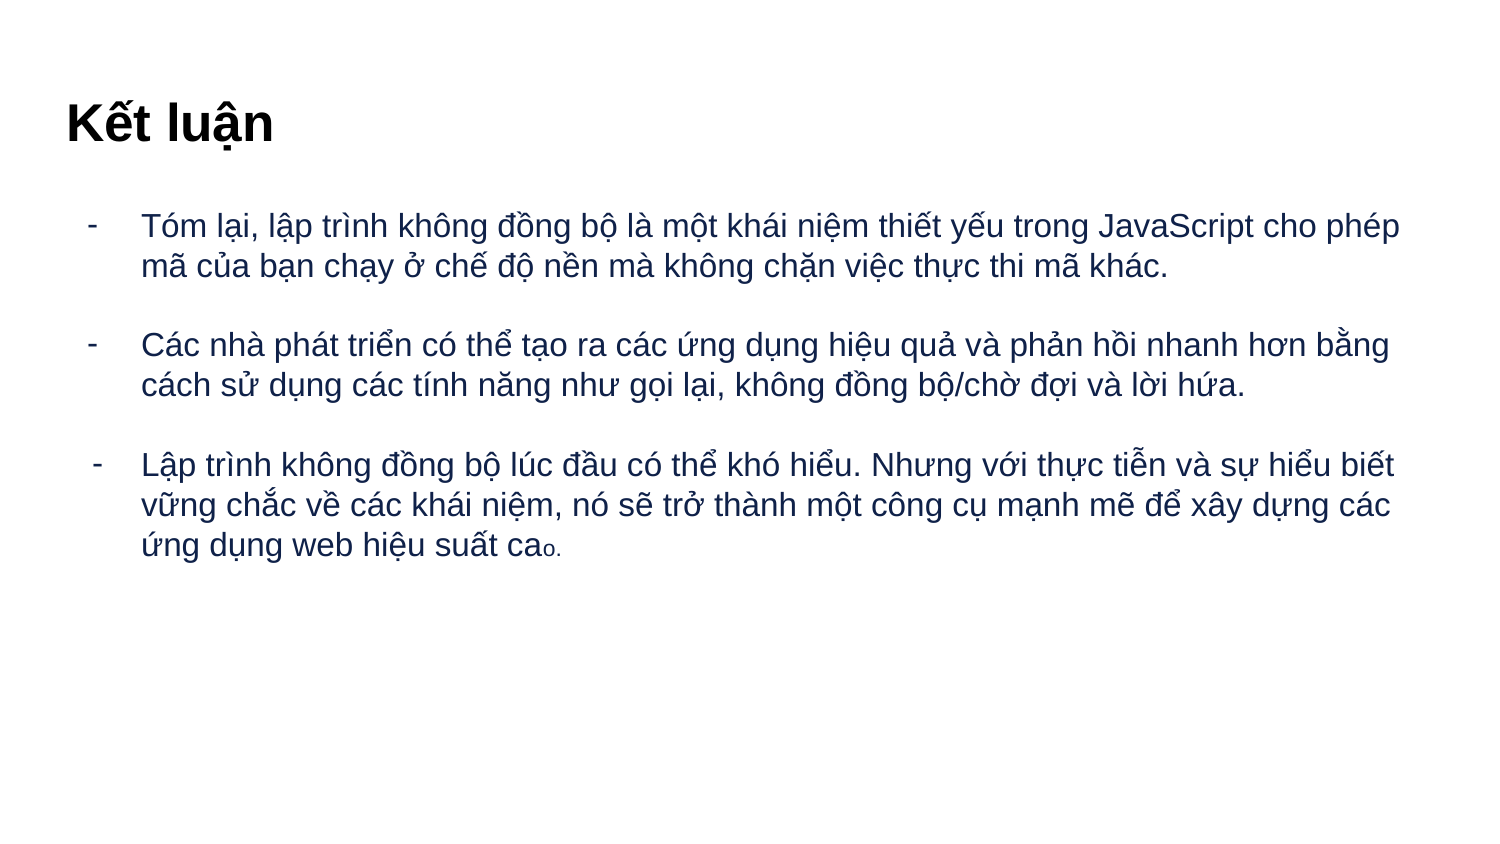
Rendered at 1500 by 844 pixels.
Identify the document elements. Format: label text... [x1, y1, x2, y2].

title Kết luận [51, 72, 1449, 167]
list Tóm lại, lập trình không đồng bộ là một khái niệm thiết yếu trong JavaScript cho phép mã của bạn chạy ở chế độ nền mà không chặn việc thực thi mã khác. Các nhà phát triển có thể tạo ra các ứng dụng hiệu quả và phản hồi nhanh hơn bằng cách sử dụng các tính năng như gọi lại, không đồng bộ/chờ đợi và lời hứa. Lập trình không đồng bộ lúc đầu có thể khó hiểu. Nhưng với thực tiễn và sự hiểu biết vững chắc về các khái niệm, nó sẽ trở thành một công cụ mạnh mẽ để xây dựng các ứng dụng web hiệu suất cao. [51, 189, 1449, 750]
